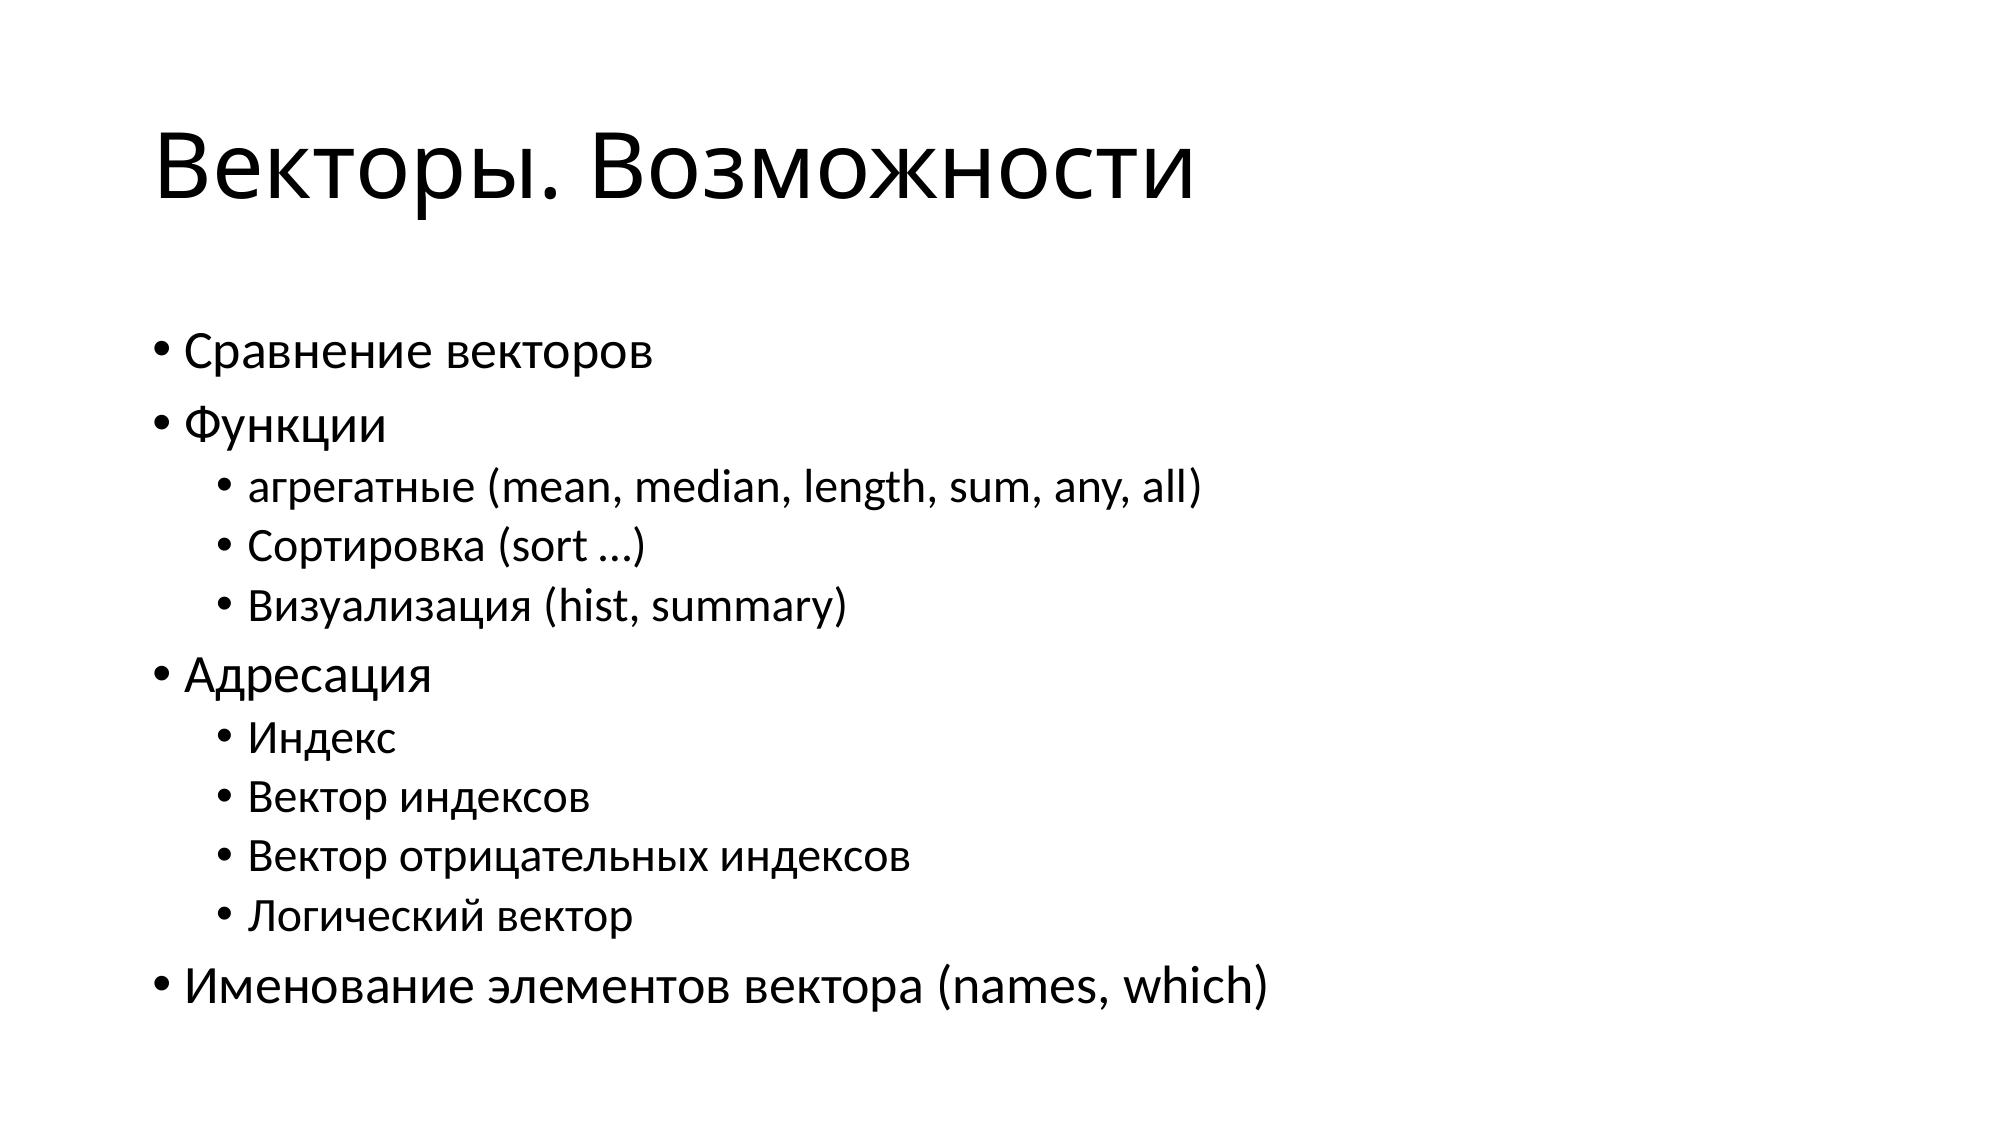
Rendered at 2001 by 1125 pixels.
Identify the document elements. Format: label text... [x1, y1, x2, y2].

list Сравнение векторов Функции агрегатные (mean, median, length, sum, any, all) Сортировка (sort …) Визуализация (hist, summary) Адресация Индекс Вектор индексов Вектор отрицательных индексов Логический вектор Именование элементов вектора (names, which) [137, 314, 1863, 1029]
title Векторы. Возможности [137, 59, 1863, 278]
